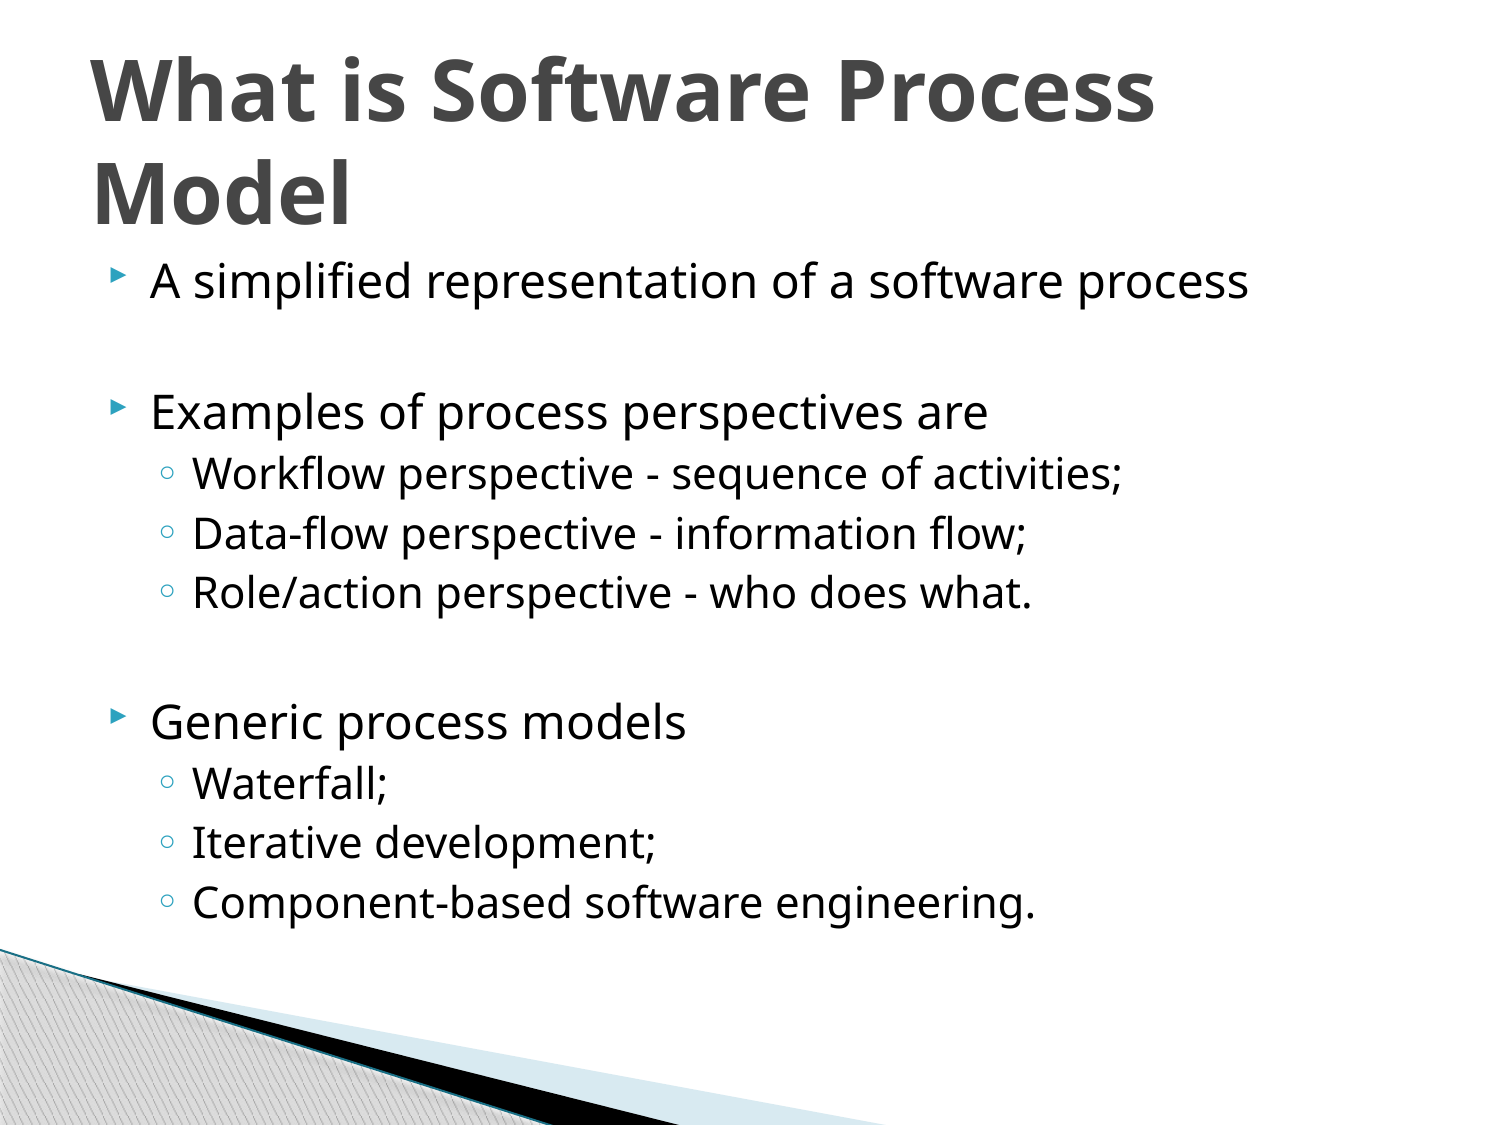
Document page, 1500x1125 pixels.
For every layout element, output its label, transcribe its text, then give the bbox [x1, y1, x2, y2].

list A simplified representation of a software process Examples of process perspectives are Workflow perspective - sequence of activities; Data-flow perspective - information flow; Role/action perspective - who does what. Generic process models Waterfall; Iterative development; Component-based software engineering. [74, 242, 1426, 986]
title What is Software Process Model [75, 45, 1425, 233]
